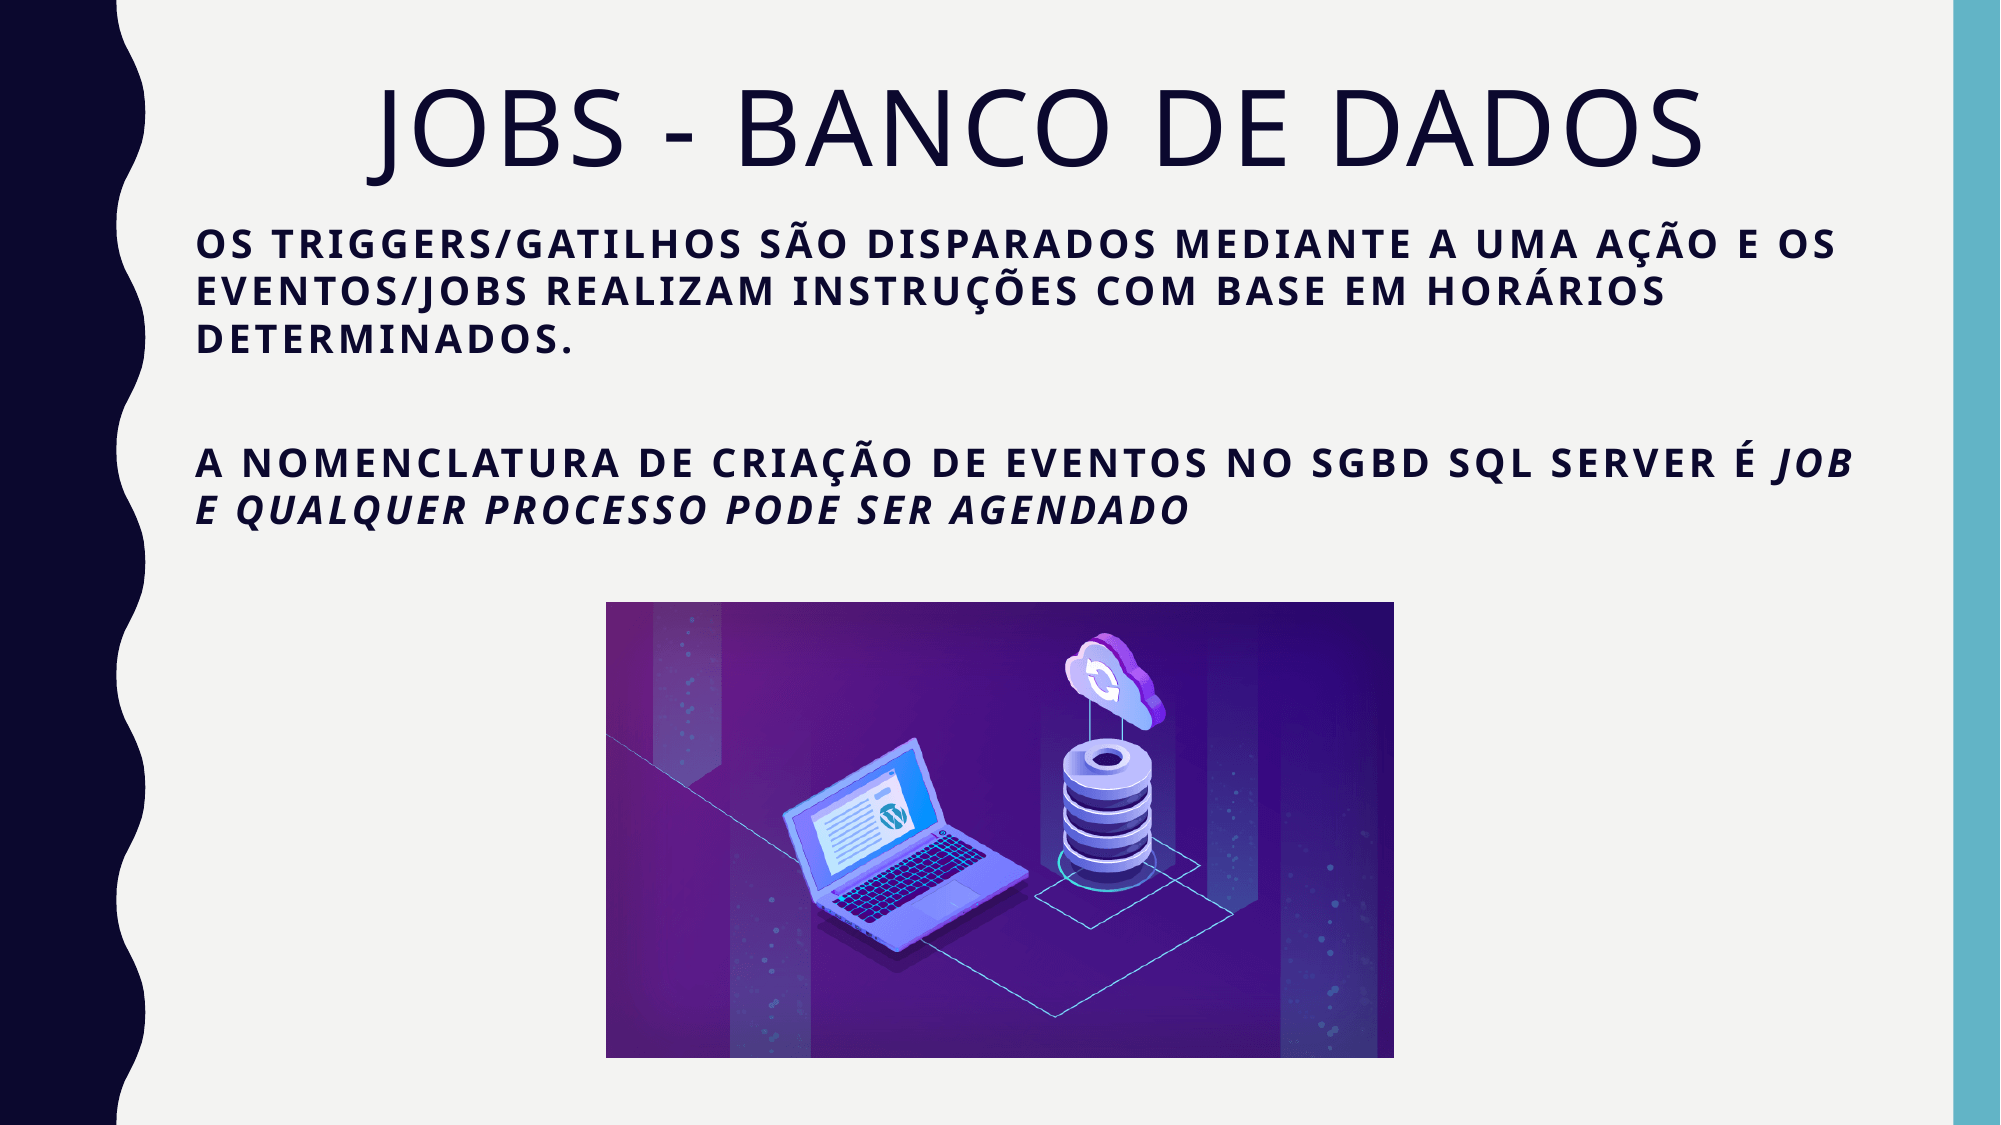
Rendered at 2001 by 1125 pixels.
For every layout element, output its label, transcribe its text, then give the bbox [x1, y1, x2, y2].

list OS TRIGGERS/GATILHOS SÃO DISPARADOS MEDIANTE A UMA AÇÃO E OS EVENTOS/JOBS REALIZAM instruções com base em horários DETERMINADOS. A nomenclatura de criação de Eventos no SGBD SQL Server é Job e qualquer processo pode ser agendado [180, 226, 1876, 603]
title Jobs - banco de dados [206, 67, 1876, 226]
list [606, 602, 1394, 1058]
